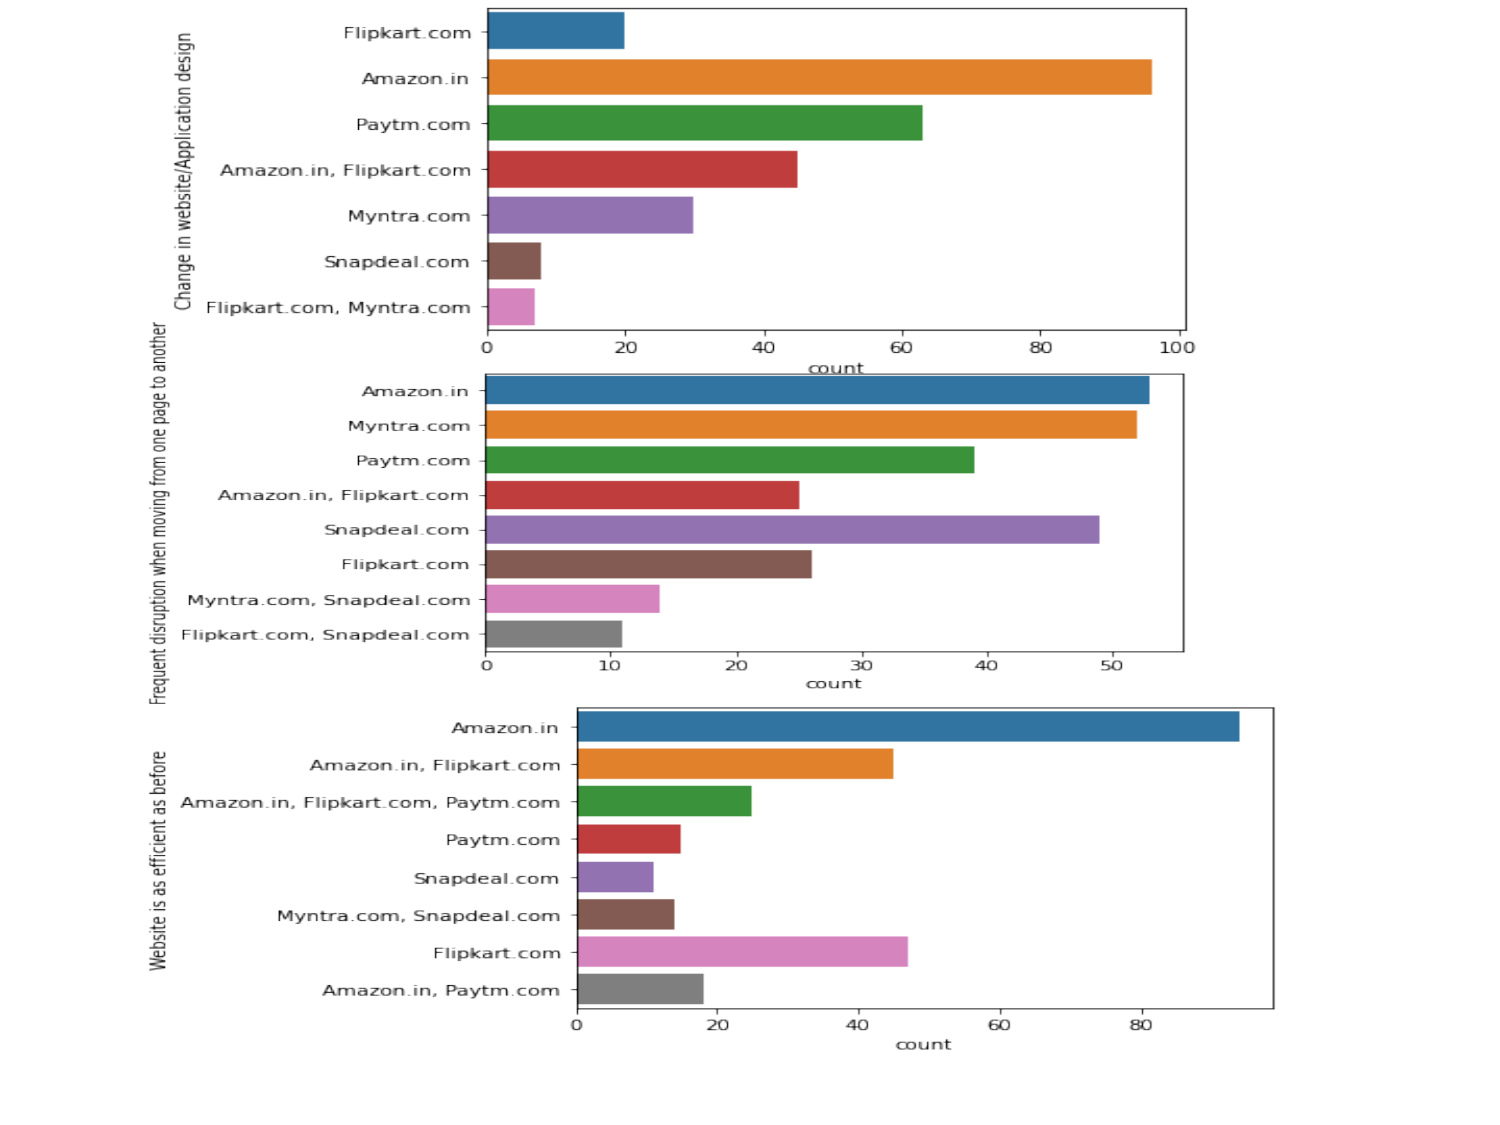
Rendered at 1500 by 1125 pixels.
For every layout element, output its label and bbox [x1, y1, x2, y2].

picture [137, 0, 1288, 1061]
